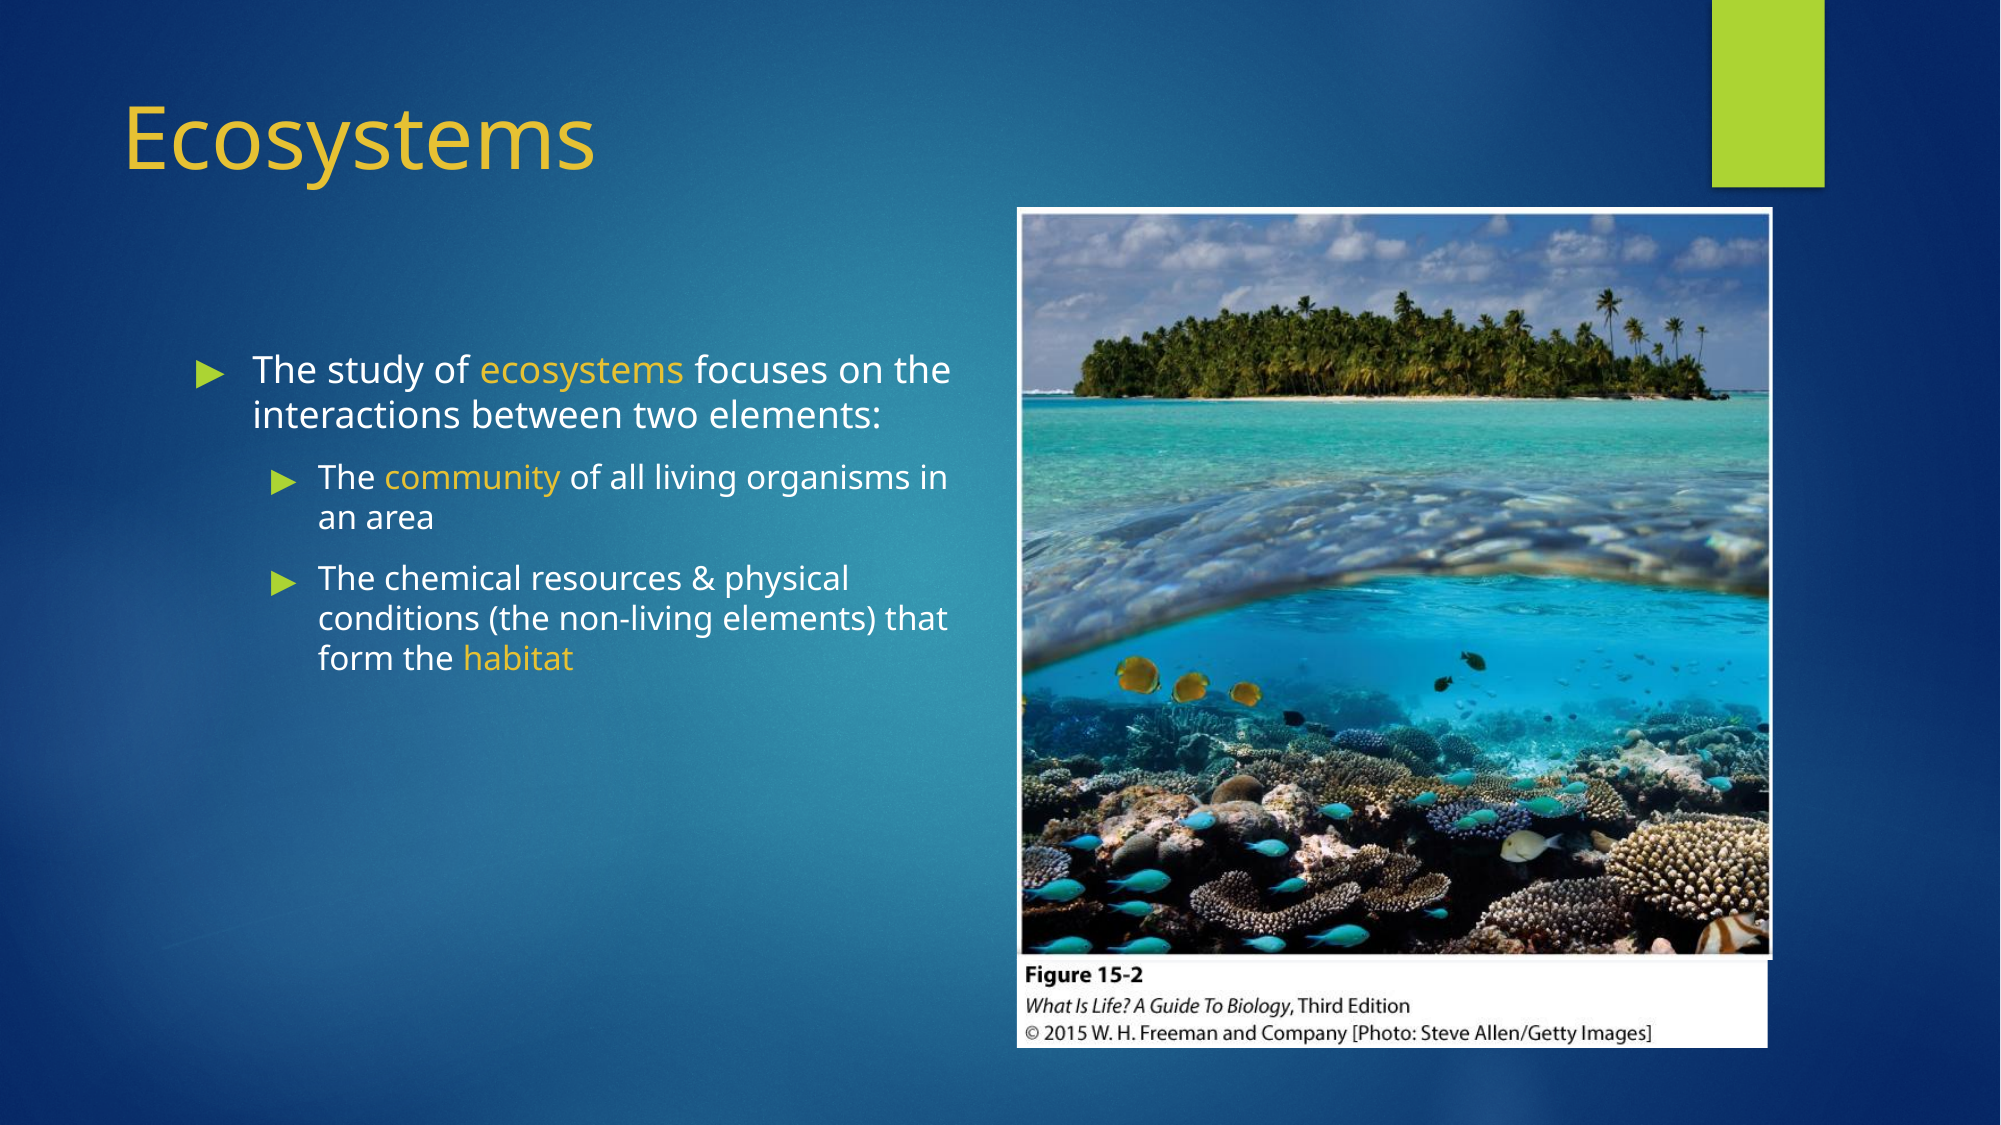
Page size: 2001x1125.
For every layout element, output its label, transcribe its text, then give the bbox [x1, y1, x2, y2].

picture [0, 0, 2001, 1125]
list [1016, 207, 1773, 961]
title Ecosystems [106, 74, 1649, 304]
list The study of ecosystems focuses on the interactions between two elements: The community of all living organisms in an area The chemical resources & physical conditions (the non-living elements) that form the habitat [181, 338, 975, 1027]
